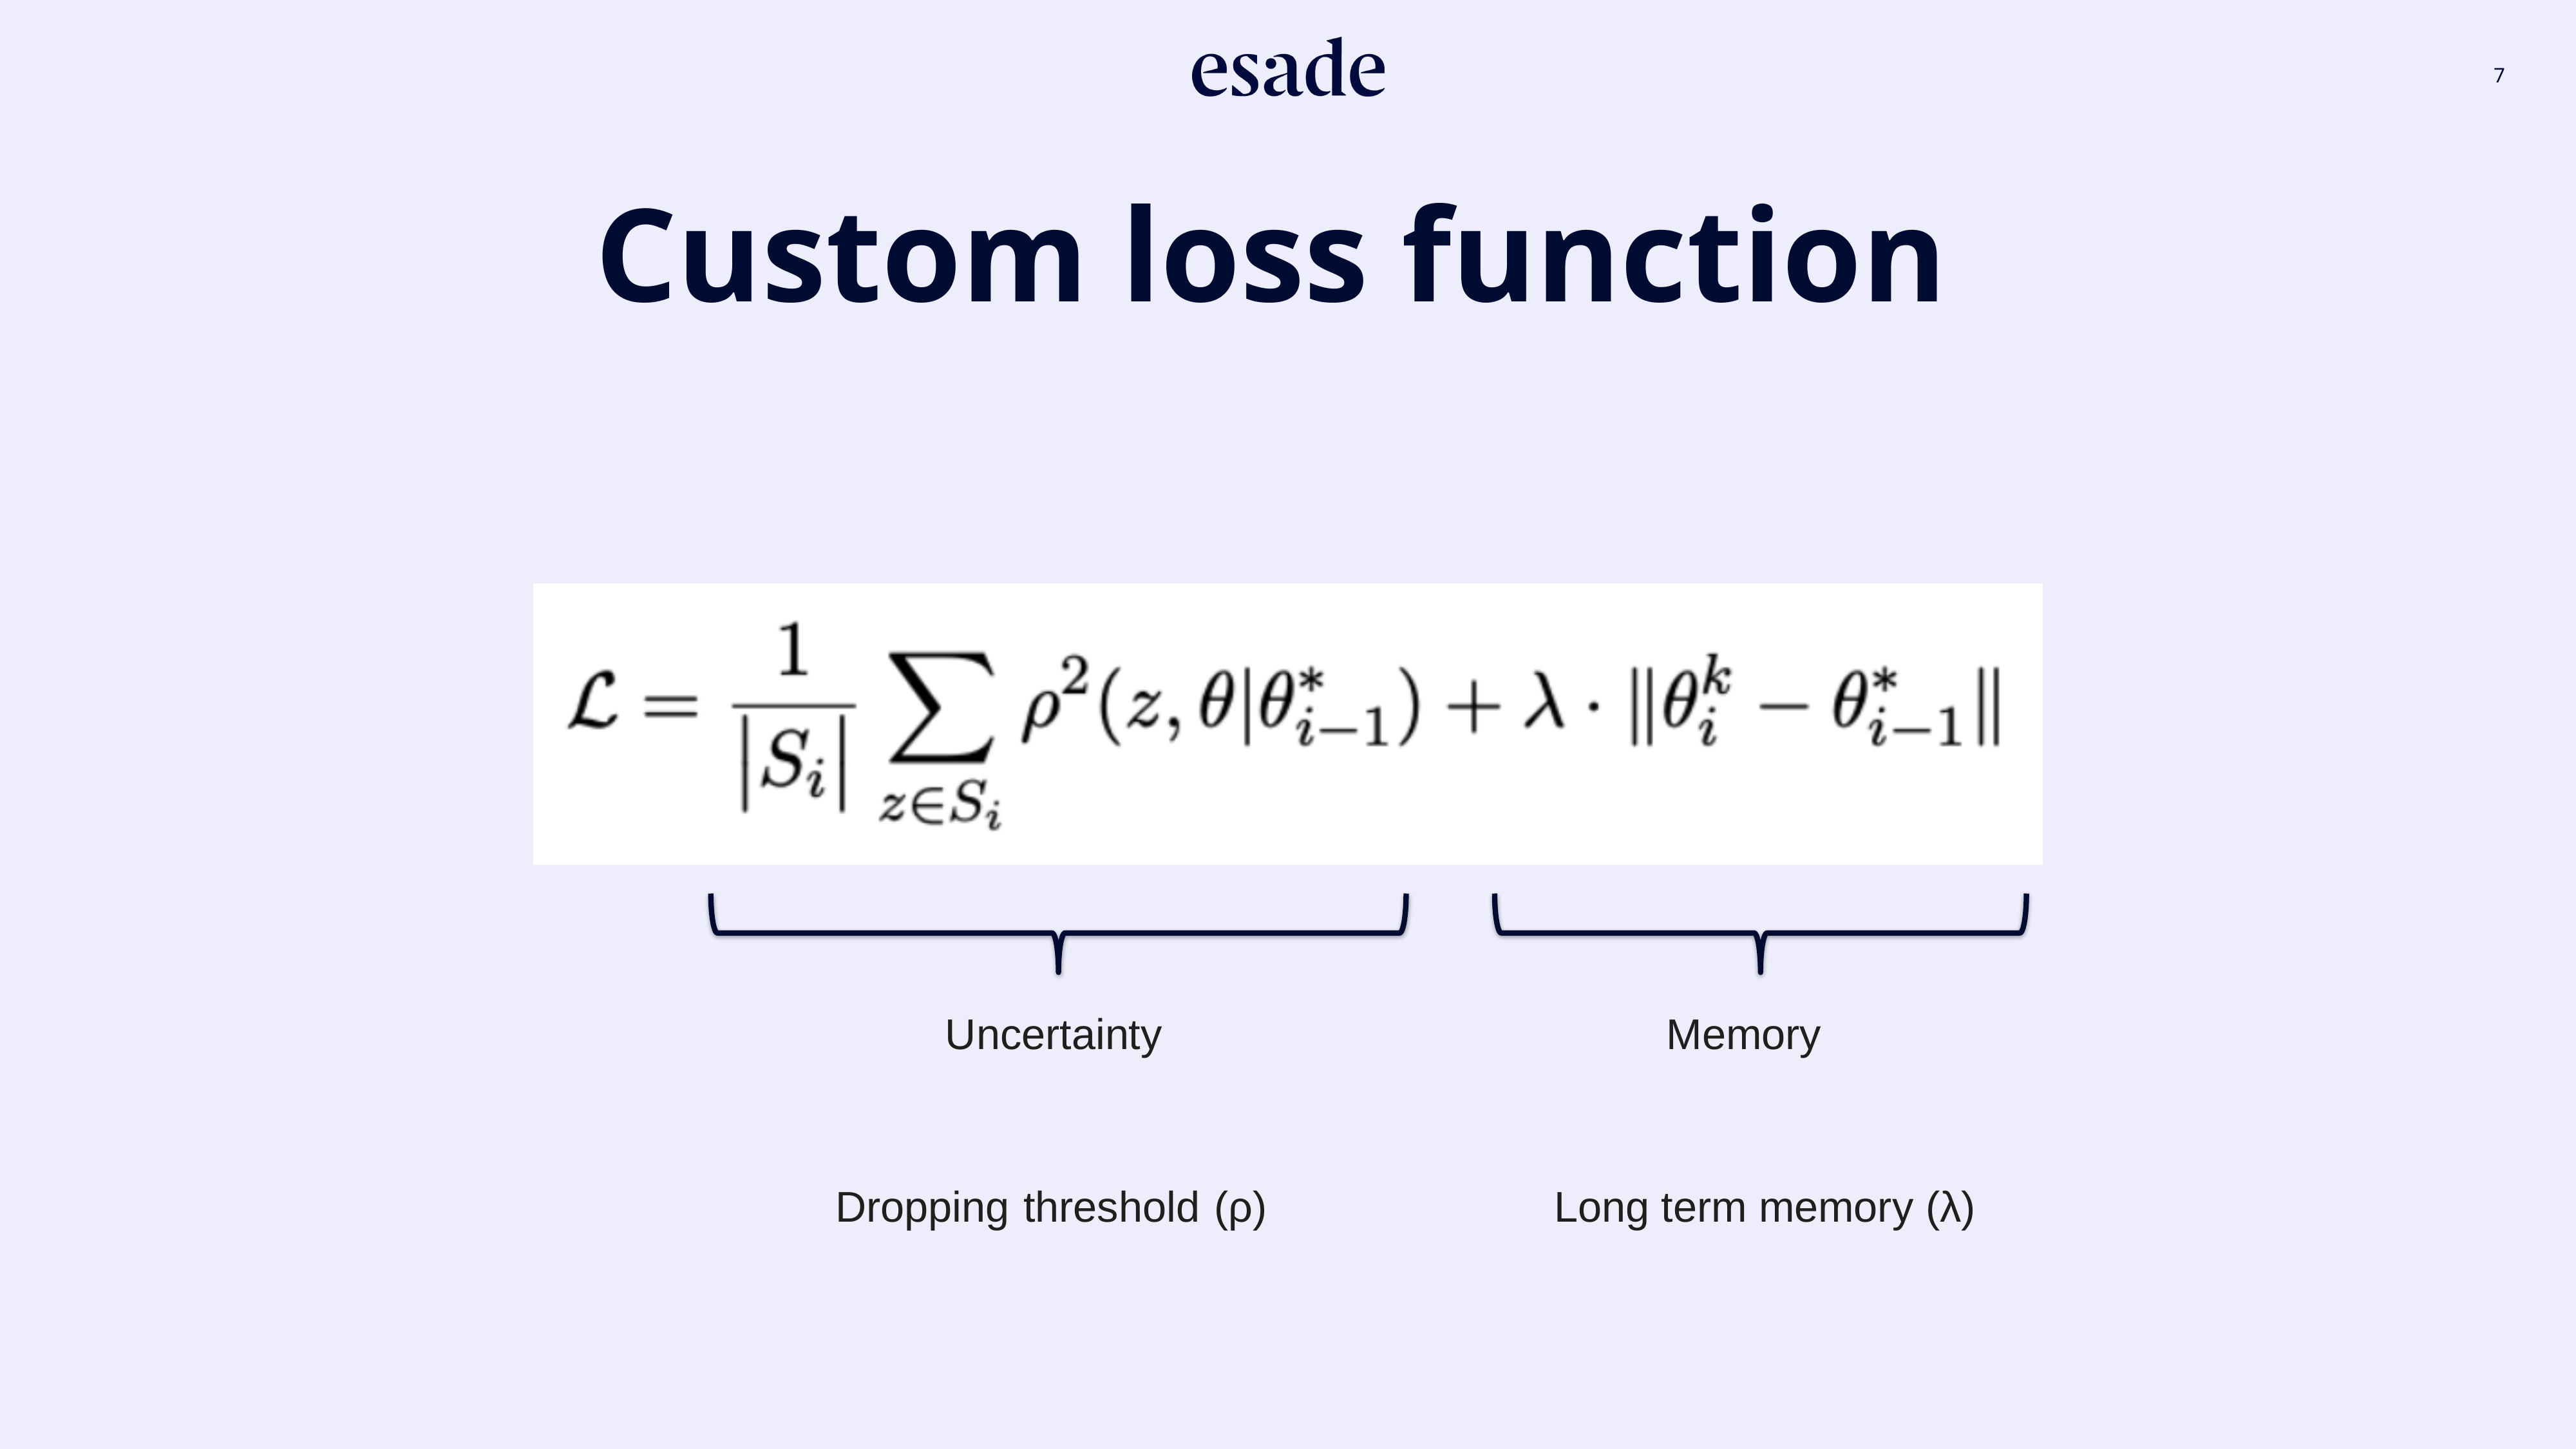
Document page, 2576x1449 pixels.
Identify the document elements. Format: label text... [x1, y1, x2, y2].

text_box Memory [1657, 1001, 1864, 1063]
text_box [709, 893, 1408, 974]
text_box [1493, 893, 2028, 974]
text_box Long term memory (λ) [1544, 1174, 2010, 1236]
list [533, 583, 2043, 866]
text_box Dropping threshold (ρ) [826, 1174, 1291, 1236]
text_box Custom loss function [73, 168, 2503, 333]
text_box Uncertainty [936, 1001, 1182, 1063]
picture [1192, 37, 1385, 97]
